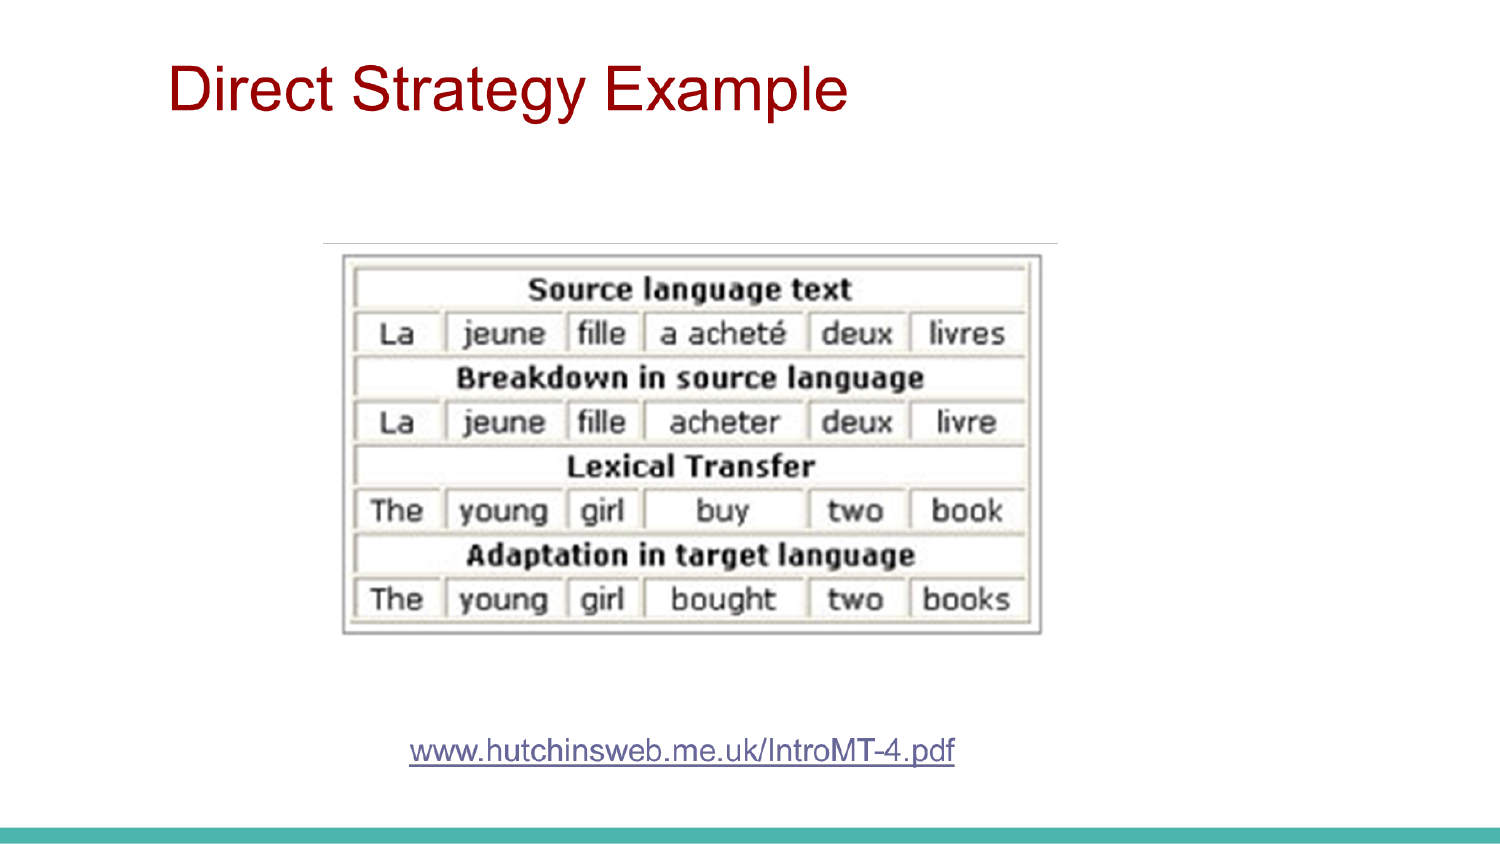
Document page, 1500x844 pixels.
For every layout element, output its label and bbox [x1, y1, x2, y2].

picture [129, 18, 1292, 813]
